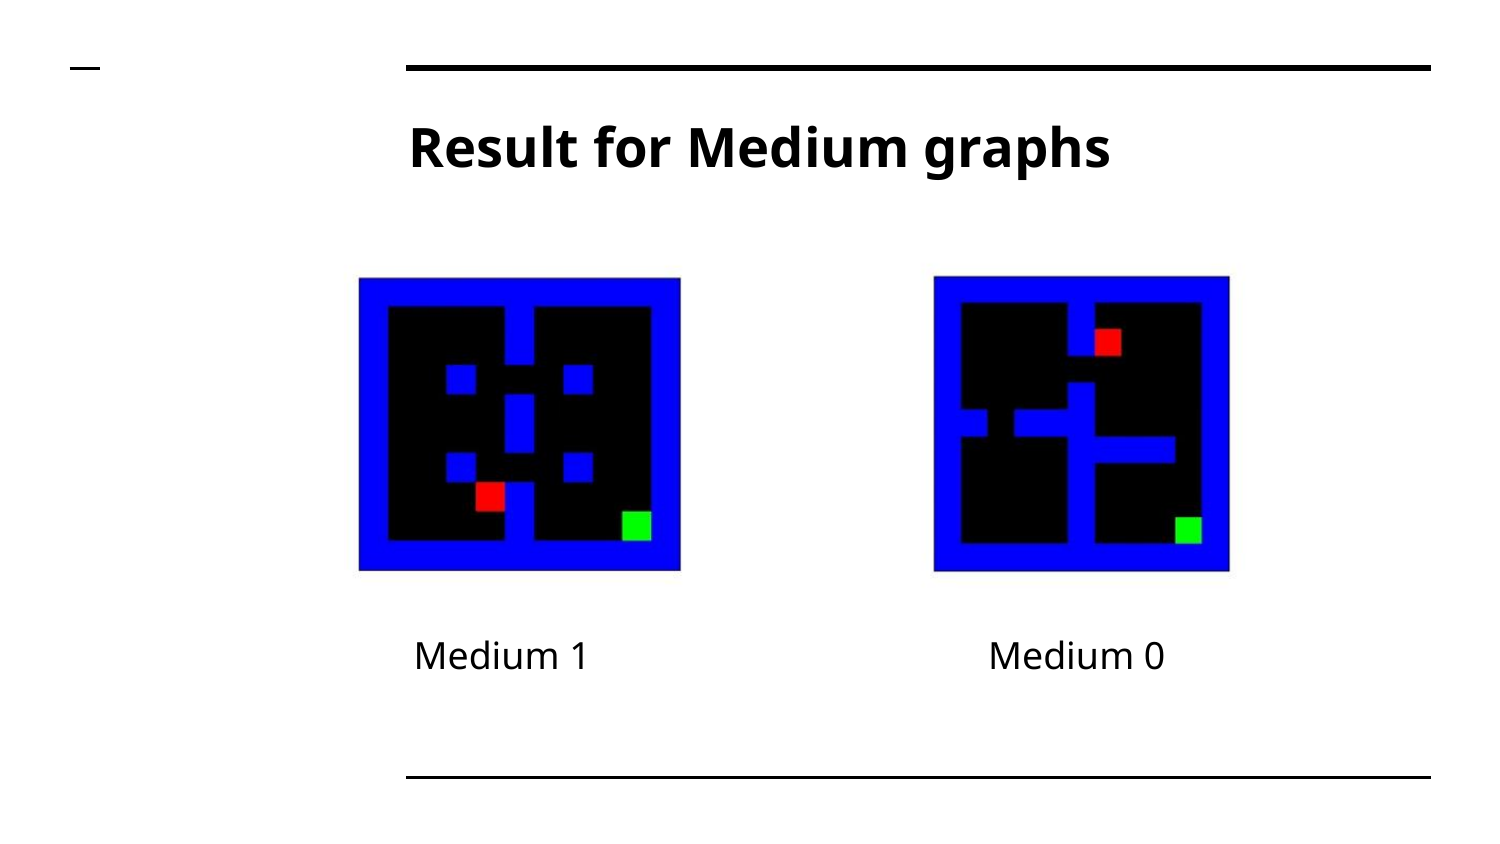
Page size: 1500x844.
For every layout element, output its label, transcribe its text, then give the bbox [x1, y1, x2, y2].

text_box Medium 0 [973, 622, 1265, 686]
text_box Medium 1 [398, 621, 628, 686]
picture [820, 230, 1331, 613]
title Result for Medium graphs [393, 94, 1431, 199]
picture [260, 232, 767, 612]
